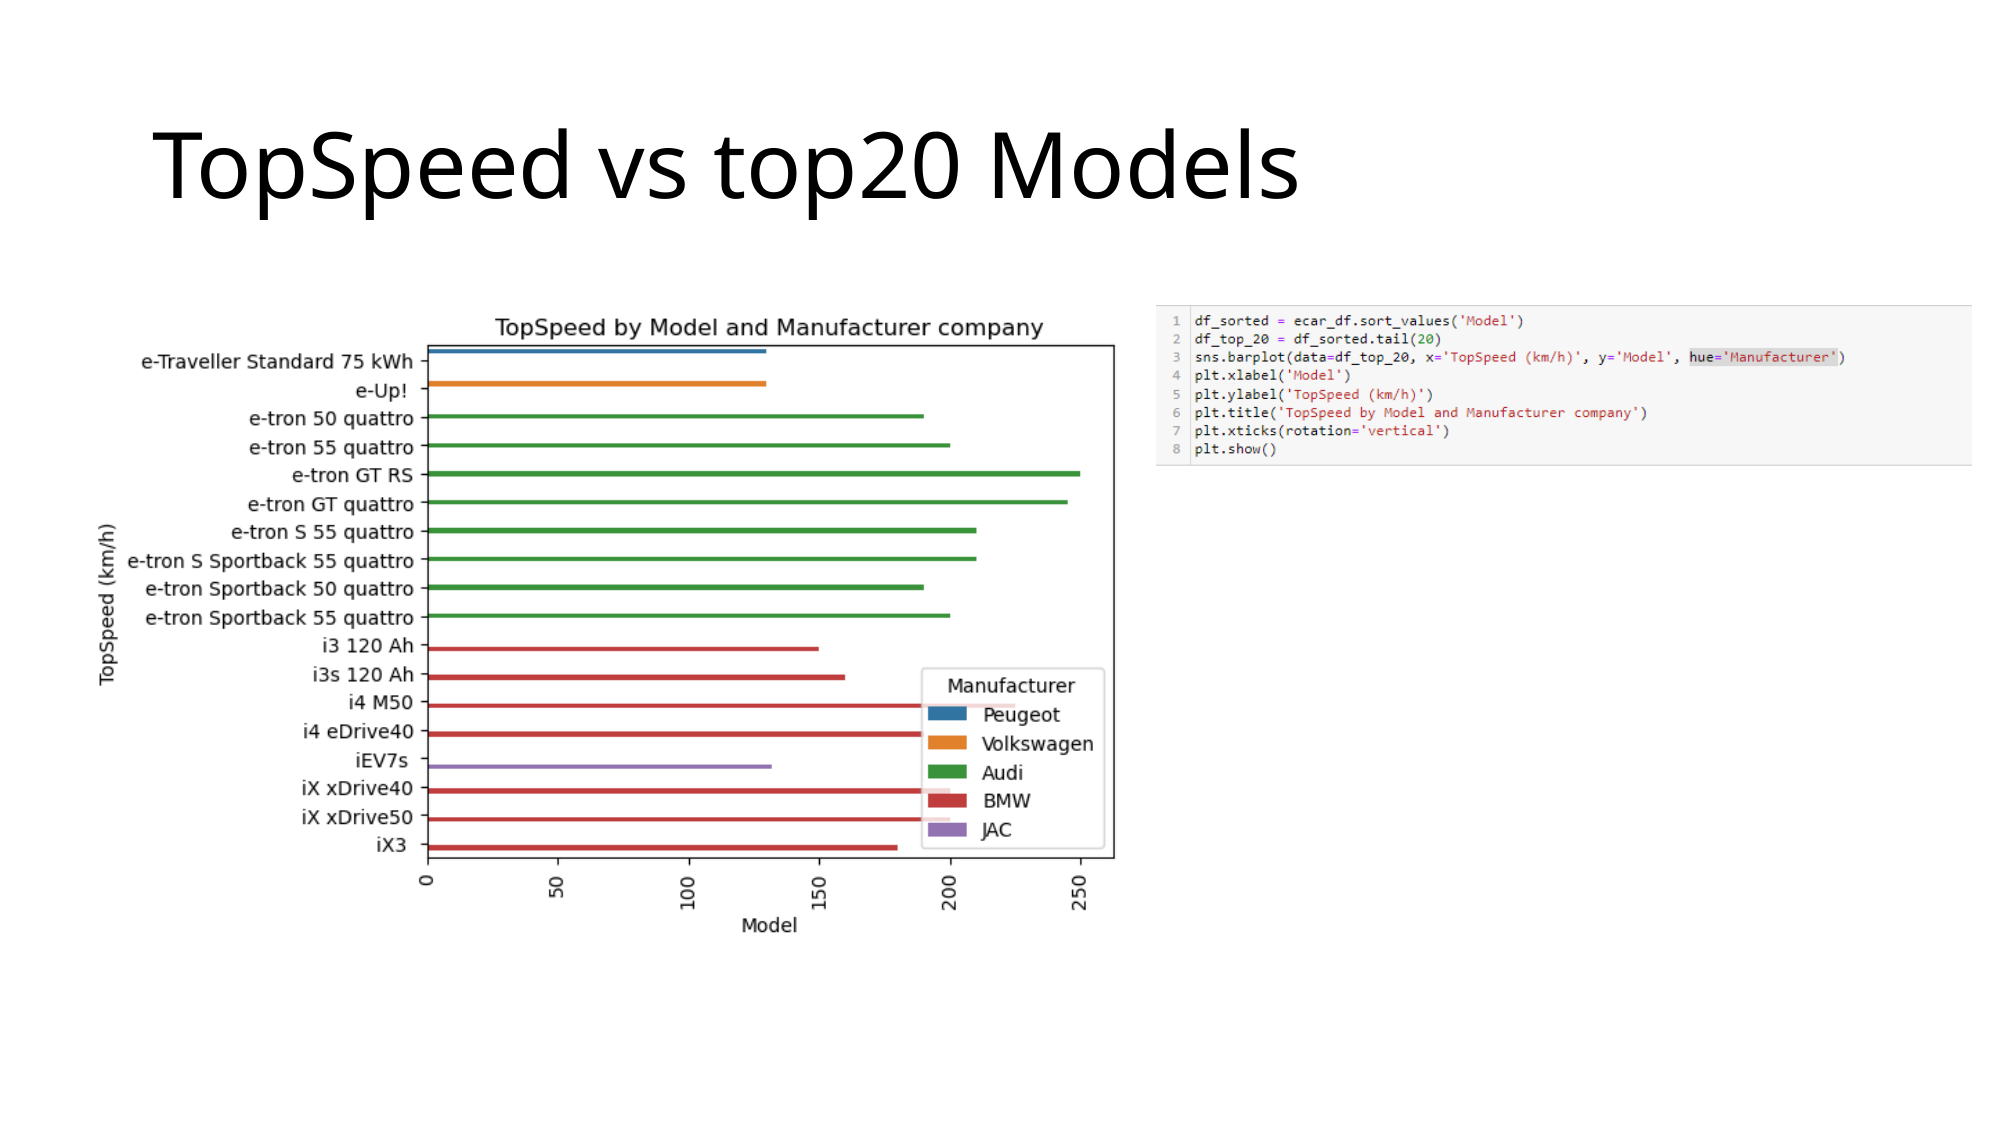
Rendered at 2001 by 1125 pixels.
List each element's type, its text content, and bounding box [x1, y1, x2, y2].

picture [1155, 305, 1972, 467]
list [86, 305, 1126, 949]
title TopSpeed vs top20 Models [137, 59, 1863, 278]
